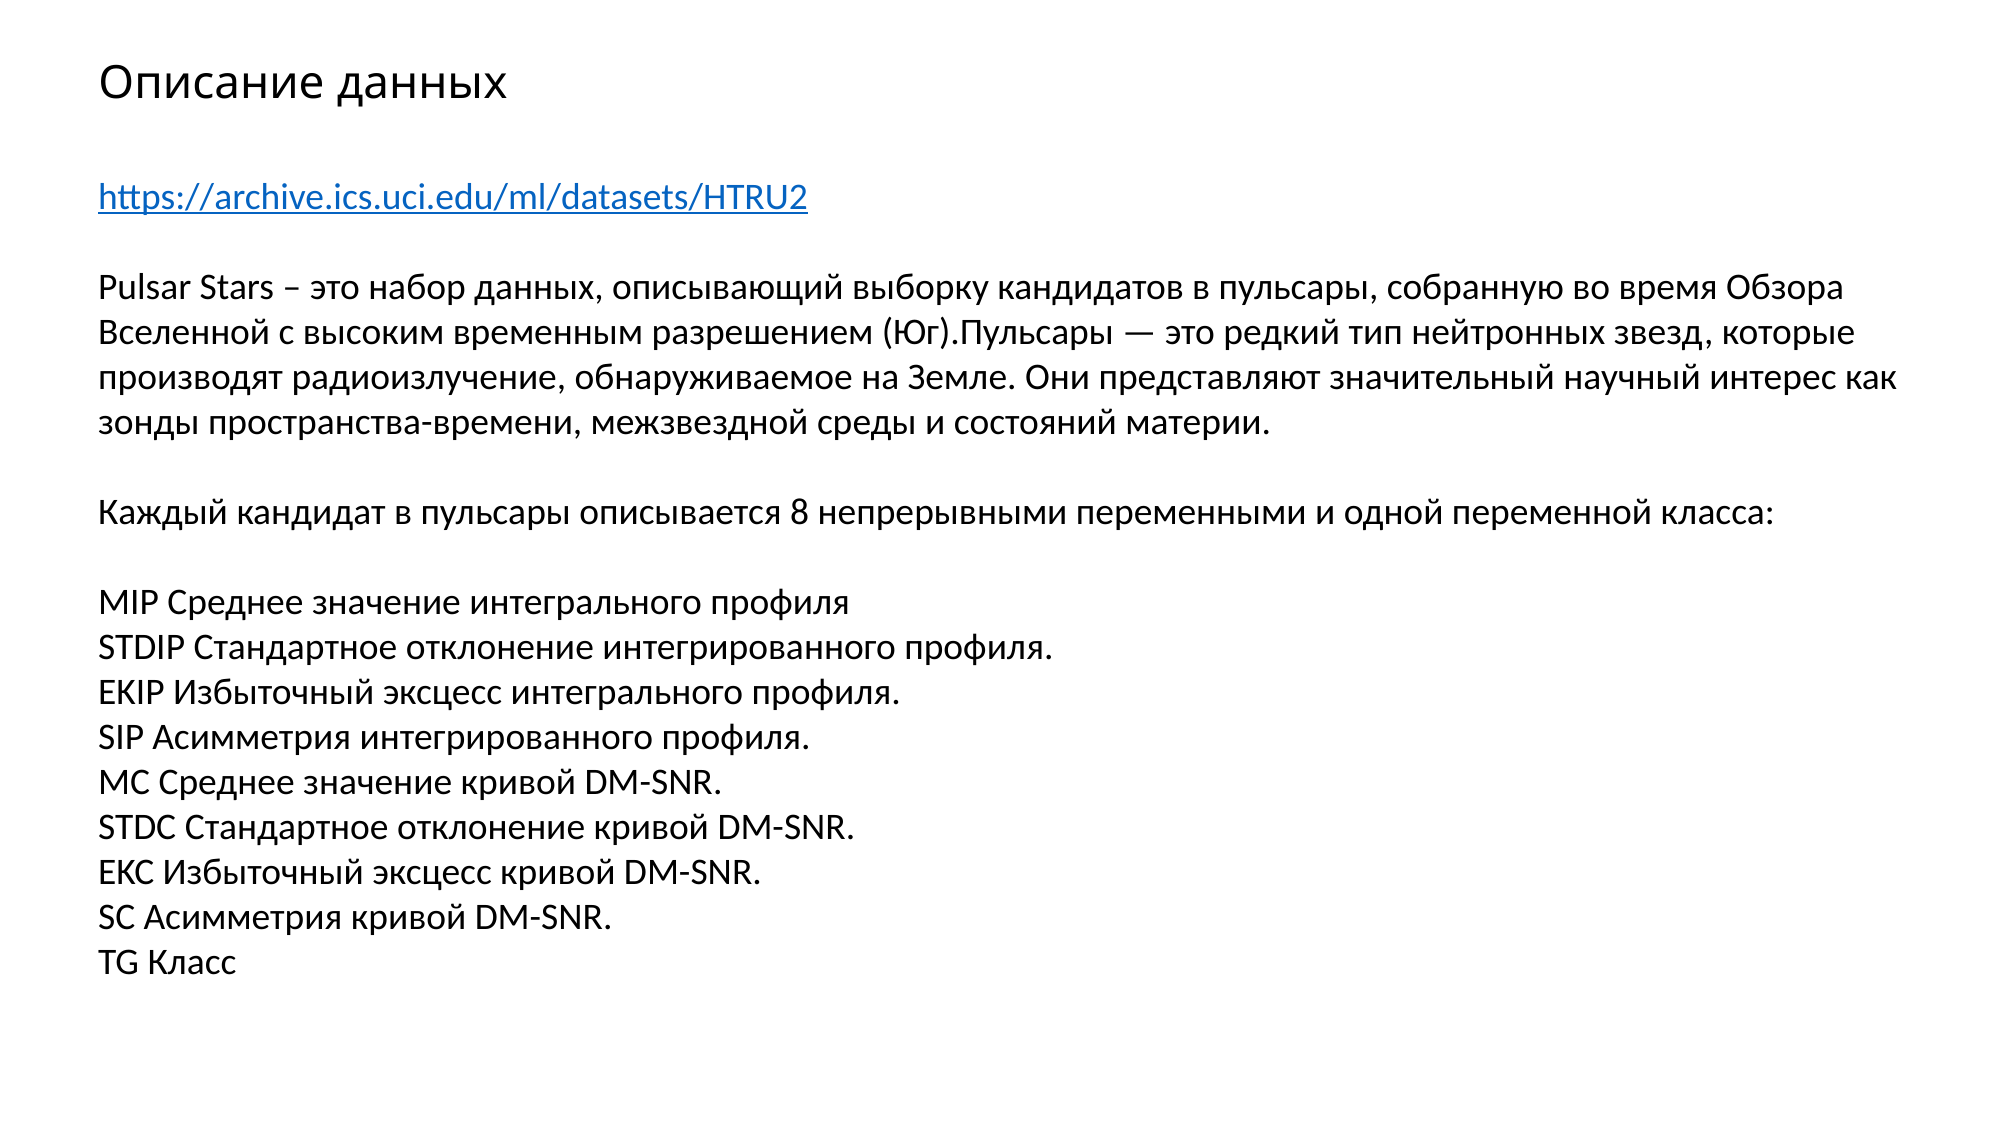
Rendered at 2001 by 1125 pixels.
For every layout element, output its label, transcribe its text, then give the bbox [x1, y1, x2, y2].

text_box https://archive.ics.uci.edu/ml/datasets/HTRU2 Pulsar Stars – это набор данных, описывающий выборку кандидатов в пульсары, собранную во время Обзора Вселенной с высоким временным разрешением (Юг).Пульсары — это редкий тип нейтронных звезд, которые производят радиоизлучение, обнаруживаемое на Земле. Они представляют значительный научный интерес как зонды пространства-времени, межзвездной среды и состояний материи. Каждый кандидат в пульсары описывается 8 непрерывными переменными и одной переменной класса: MIP Среднее значение интегрального профиля STDIP Стандартное отклонение интегрированного профиля. EKIP Избыточный эксцесс интегрального профиля. SIP Асимметрия интегрированного профиля. MC Среднее значение кривой DM-SNR. STDC Стандартное отклонение кривой DM-SNR. EKC Избыточный эксцесс кривой DM-SNR. SC Асимметрия кривой DM-SNR. TG Класс [83, 164, 1948, 990]
title Описание данных [83, 51, 1809, 117]
